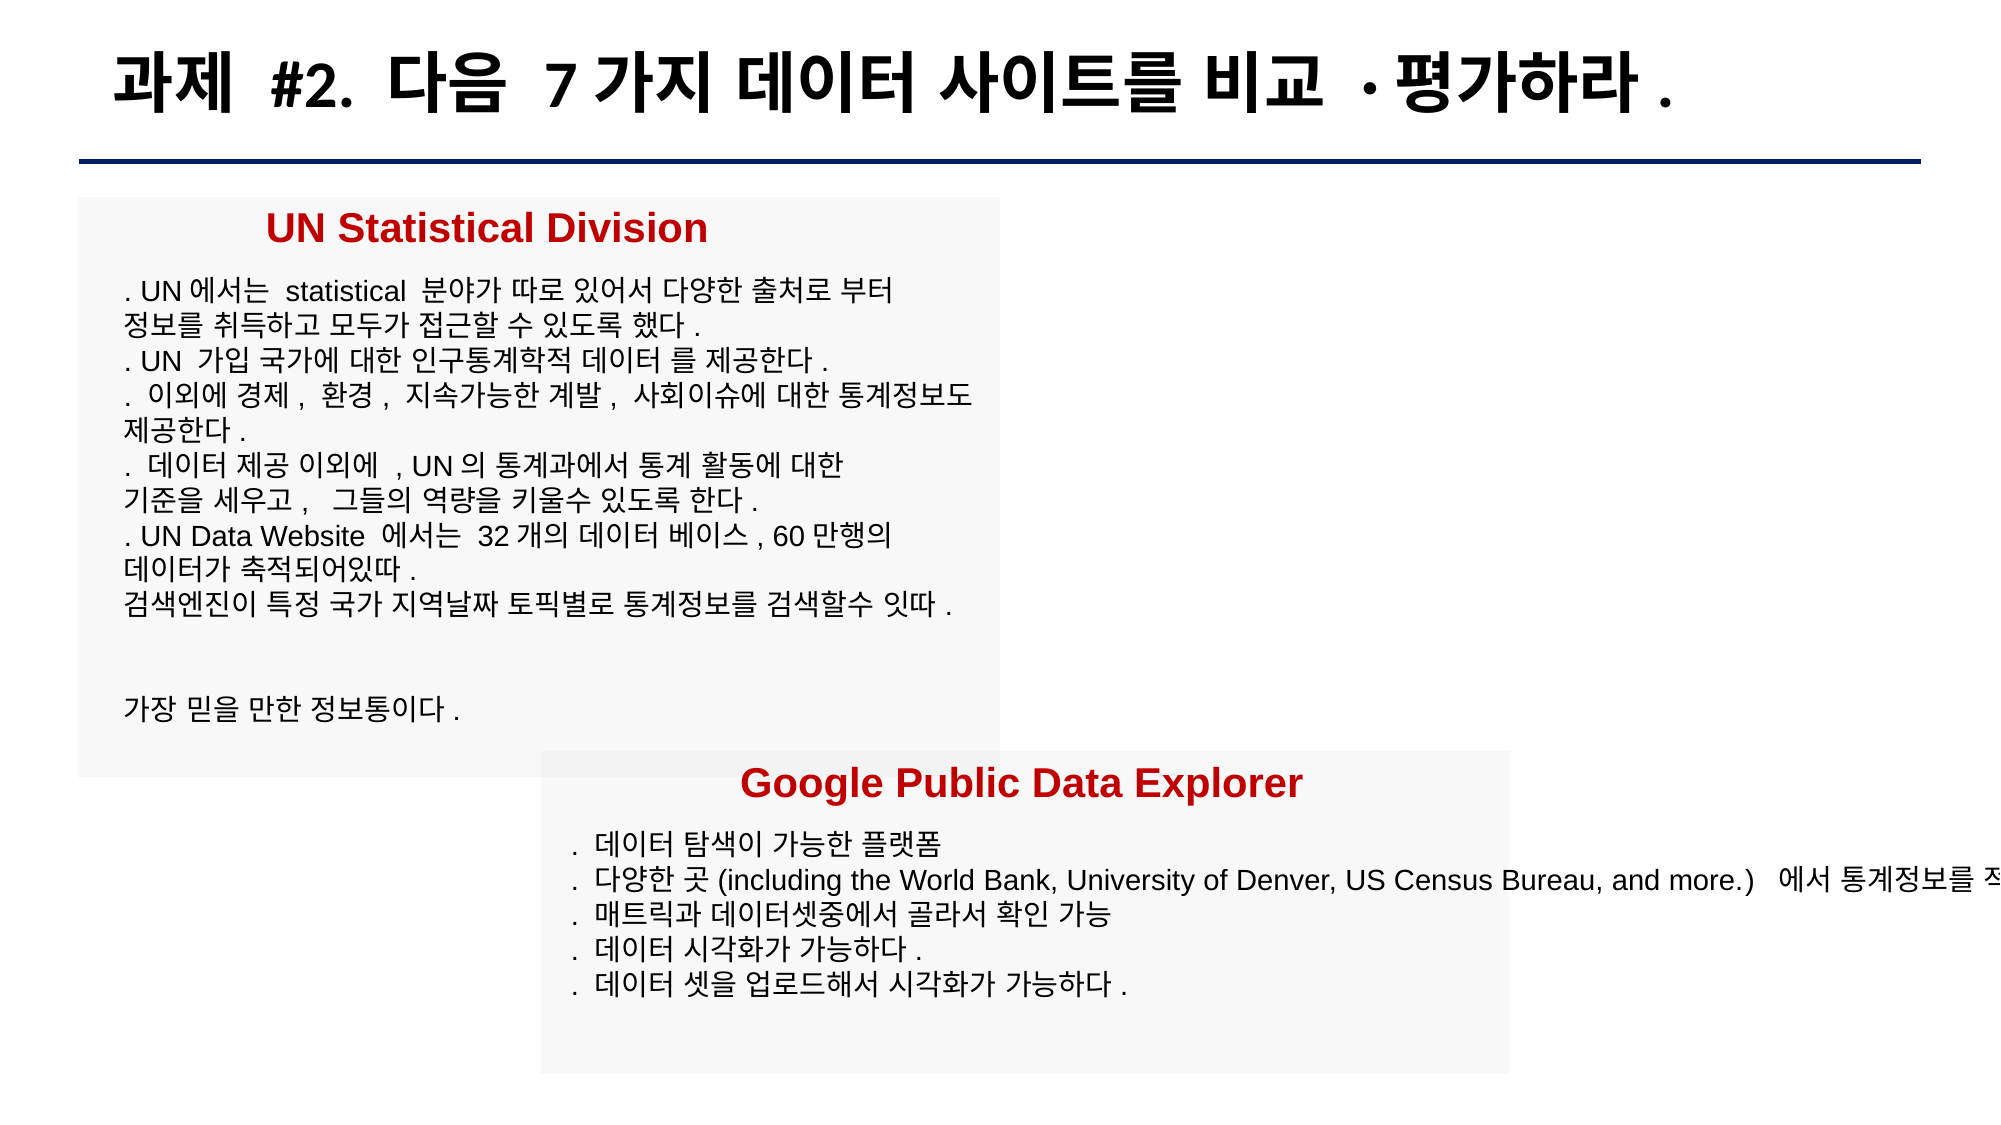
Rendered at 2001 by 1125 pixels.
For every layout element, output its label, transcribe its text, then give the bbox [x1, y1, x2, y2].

text_box [76, 196, 1001, 778]
text_box 과제 #2. 다음 7가지 데이터 사이트를 비교 ·평가하라. [98, 33, 1897, 128]
text_box [540, 750, 1510, 1075]
text_box . 데이터 탐색이 가능한 플랫폼 . 다양한 곳(including the World Bank, University of Denver, US Census Bureau, and more.) 에서 통계정보를 적재 . 매트릭과 데이터셋중에서 골라서 확인 가능 . 데이터 시각화가 가능하다. . 데이터 셋을 업로드해서 시각화가 가능하다. [556, 818, 2000, 1009]
text_box . UN에서는 statistical 분야가 따로 있어서 다양한 출처로 부터 정보를 취득하고 모두가 접근할 수 있도록 했다. . UN 가입 국가에 대한 인구통계학적 데이터 를 제공한다. . 이외에 경제, 환경, 지속가능한 계발, 사회이슈에 대한 통계정보도 제공한다. . 데이터 제공 이외에 , UN의 통계과에서 통계 활동에 대한 기준을 세우고, 그들의 역량을 키울수 있도록 한다. . UN Data Website 에서는 32개의 데이터 베이스, 60만행의 데이터가 축적되어있따. 검색엔진이 특정 국가 지역날짜 토픽별로 통계정보를 검색할수 잇따. 가장 믿을 만한 정보통이다. [109, 264, 997, 734]
text_box UN Statistical Division [205, 193, 769, 259]
text_box Google Public Data Explorer [715, 747, 1329, 813]
